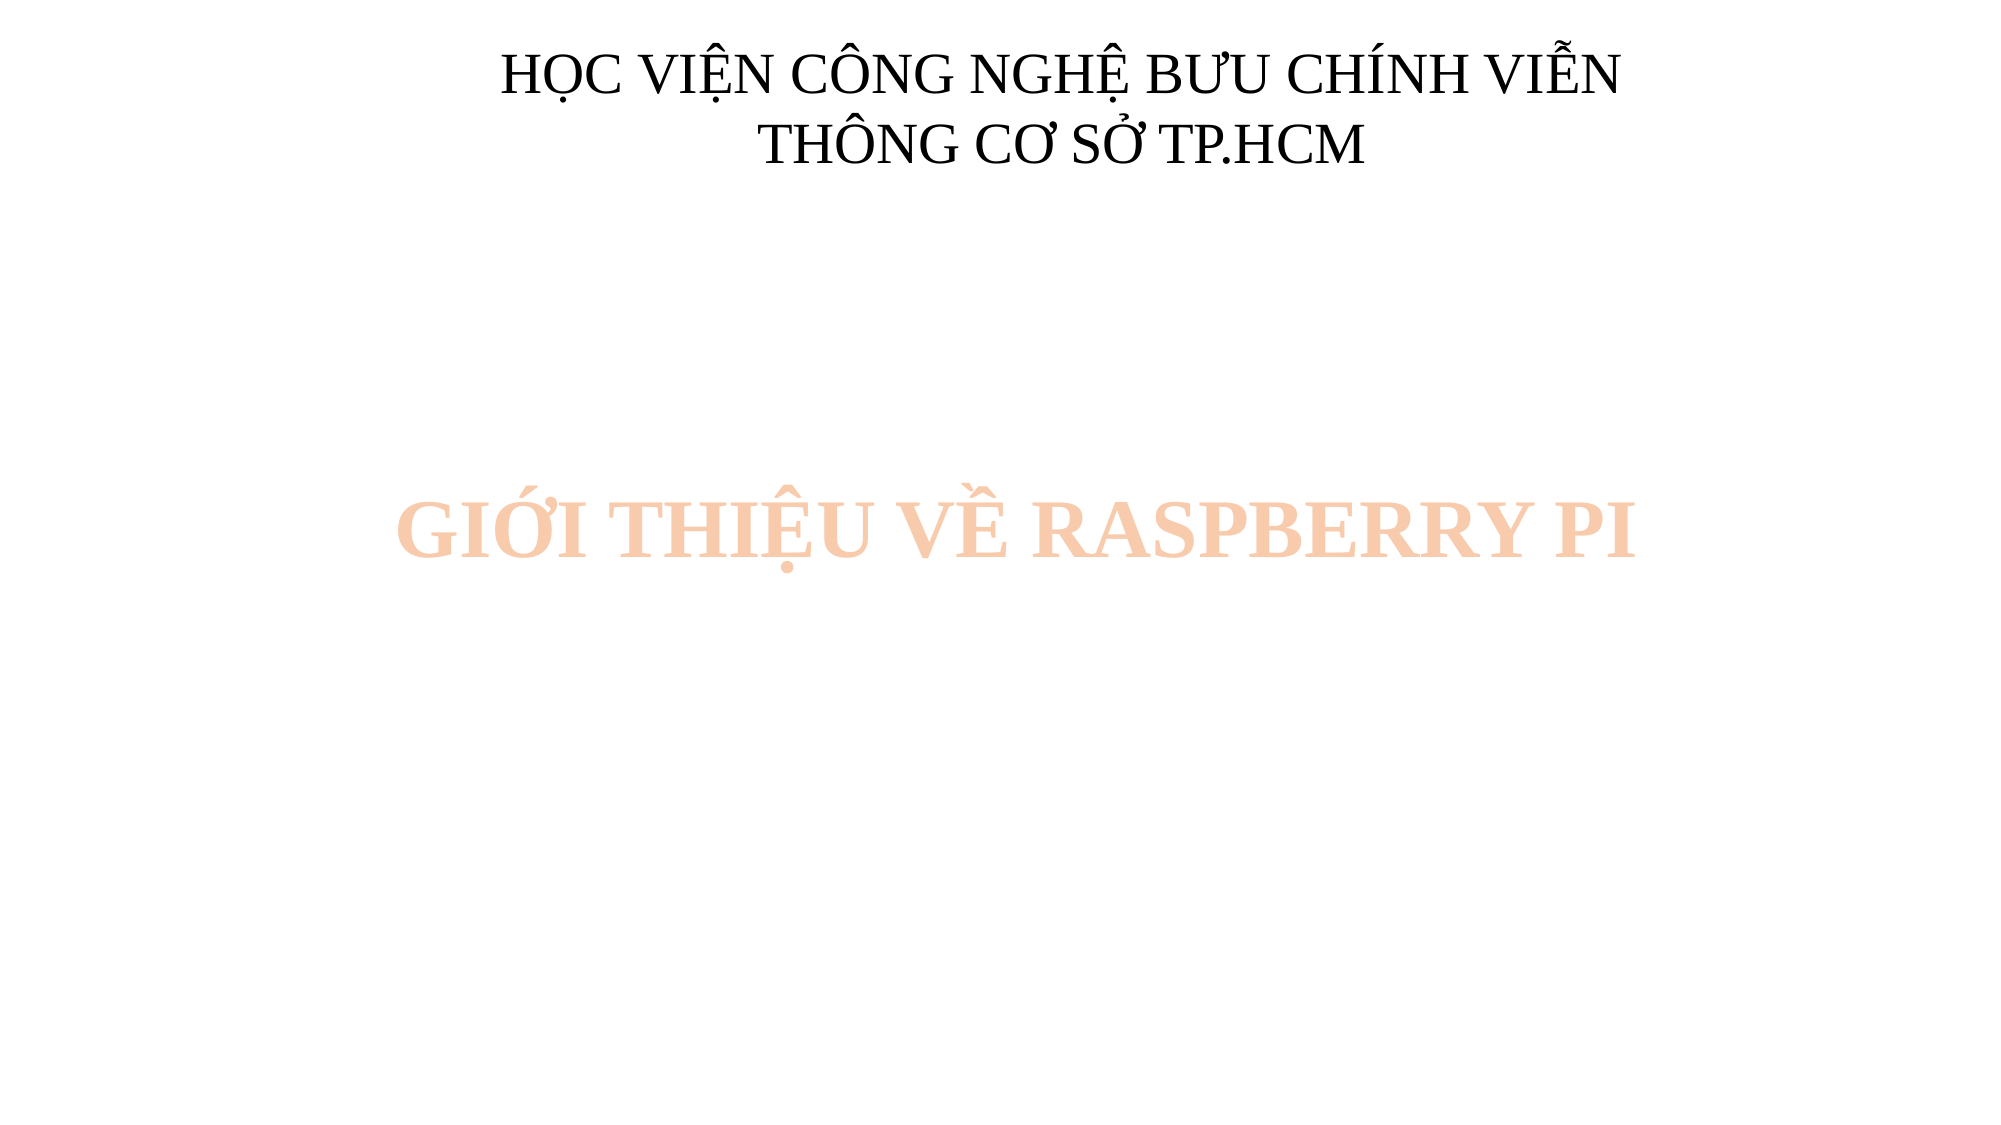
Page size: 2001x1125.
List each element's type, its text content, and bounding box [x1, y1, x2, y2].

text_box GIỚI THIỆU VỀ RASPBERRY PI [379, 466, 1893, 582]
text_box HỌC VIỆN CÔNG NGHỆ BƯU CHÍNH VIỄN THÔNG CƠ SỞ TP.HCM [464, 28, 1660, 183]
